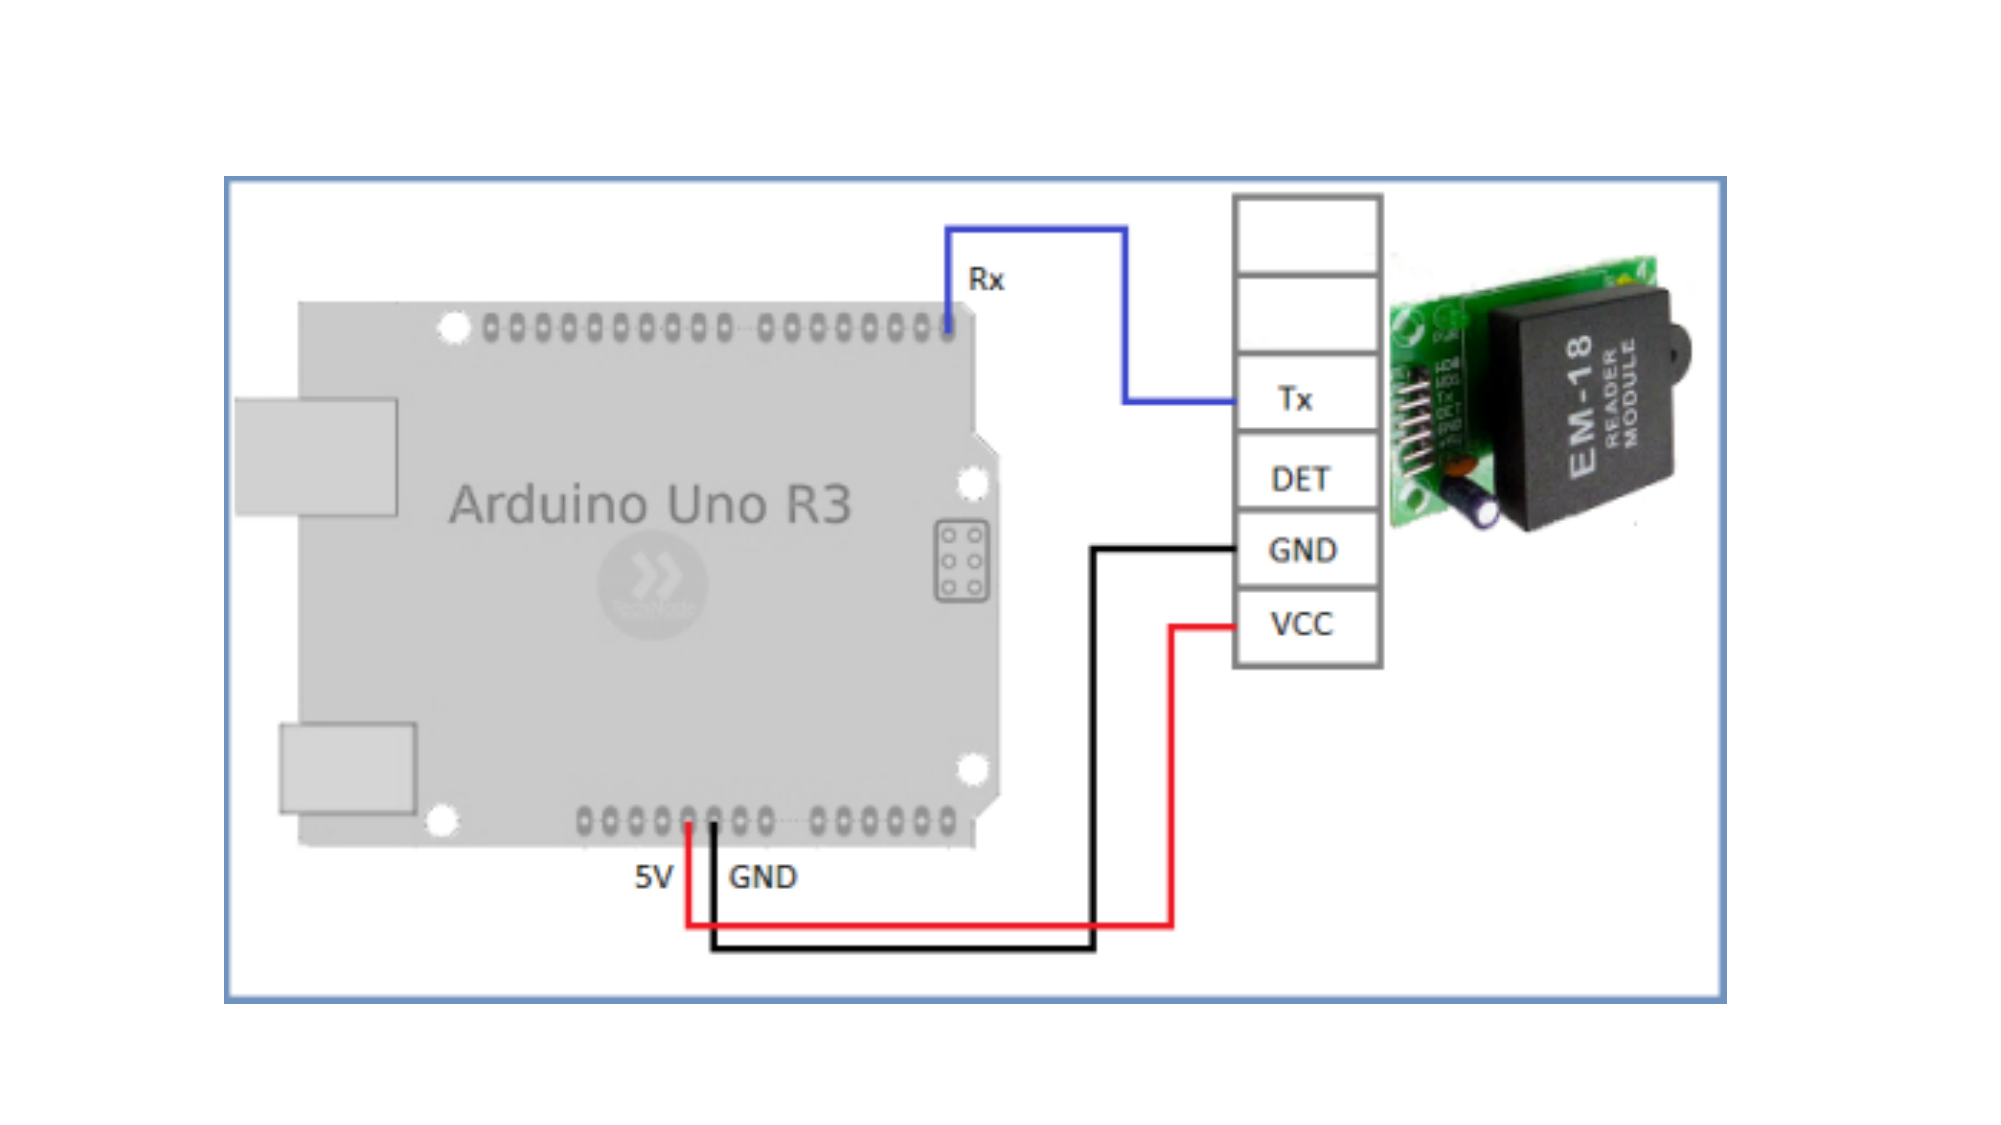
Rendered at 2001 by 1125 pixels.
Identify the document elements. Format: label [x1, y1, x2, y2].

list [224, 176, 1727, 1004]
